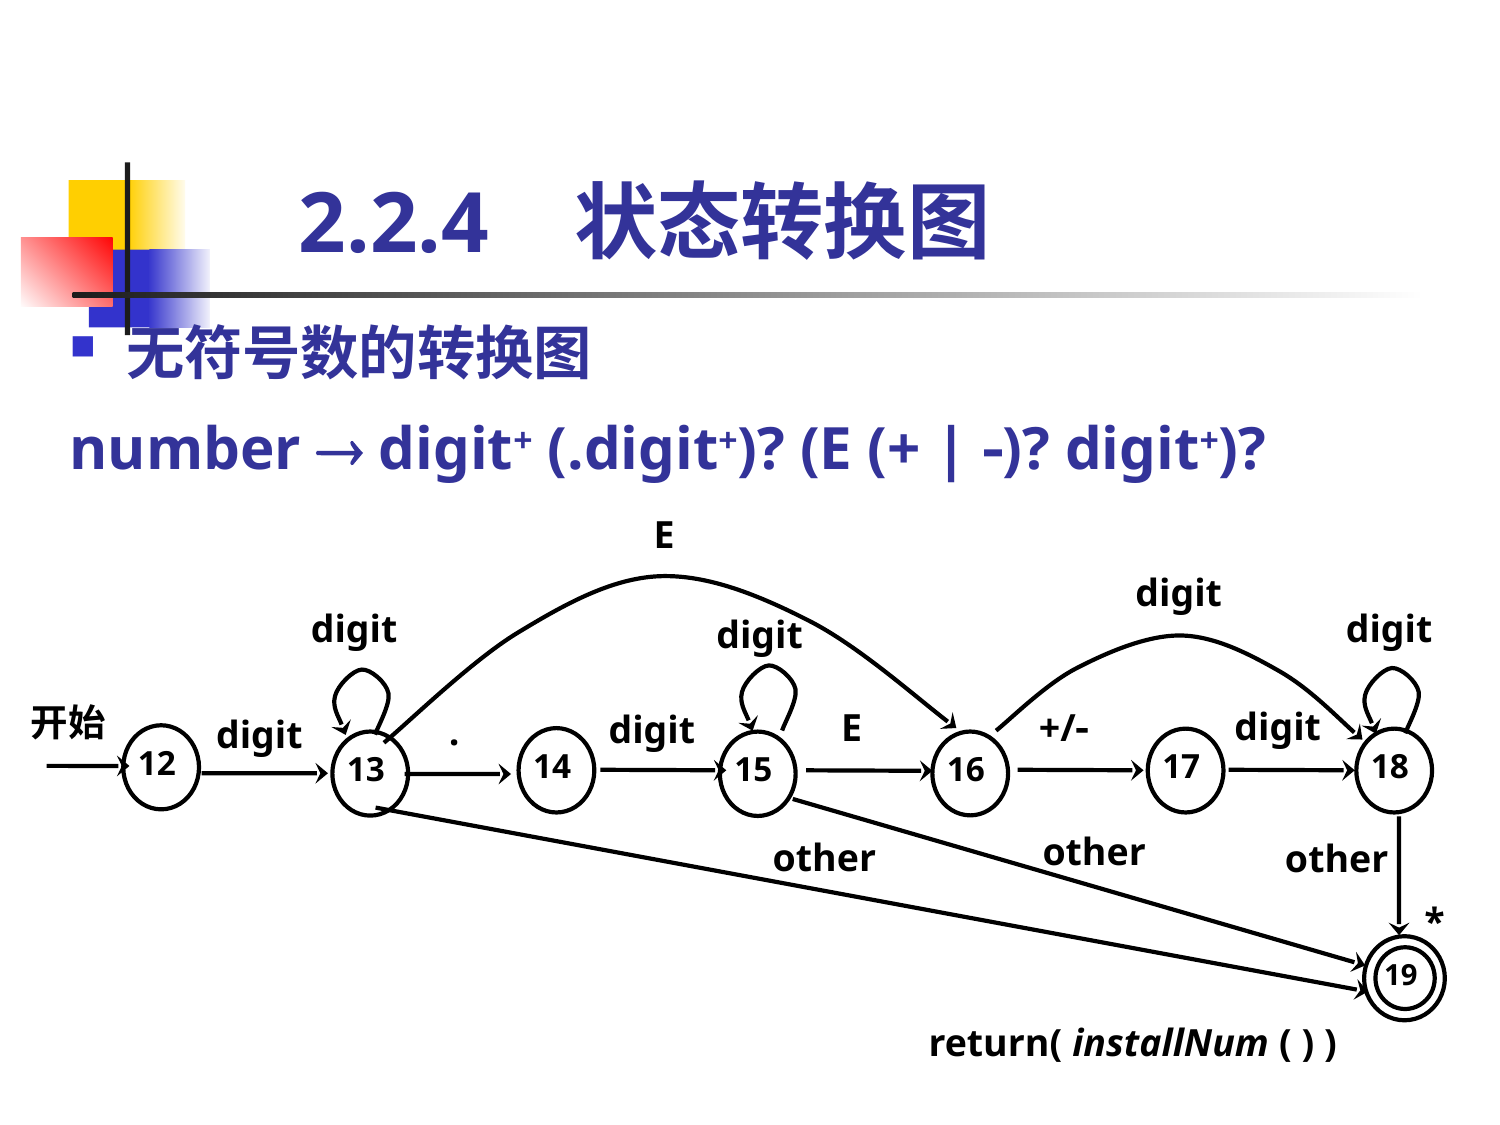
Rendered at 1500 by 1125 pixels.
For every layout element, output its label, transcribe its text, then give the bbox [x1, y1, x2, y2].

list 无符号数的转换图 number  digit+ (.digit+)? (E (+ | )? digit+)? [54, 283, 1461, 490]
text_box 2.2.4 状态转换图 [283, 127, 1007, 277]
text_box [21, 506, 1483, 1095]
